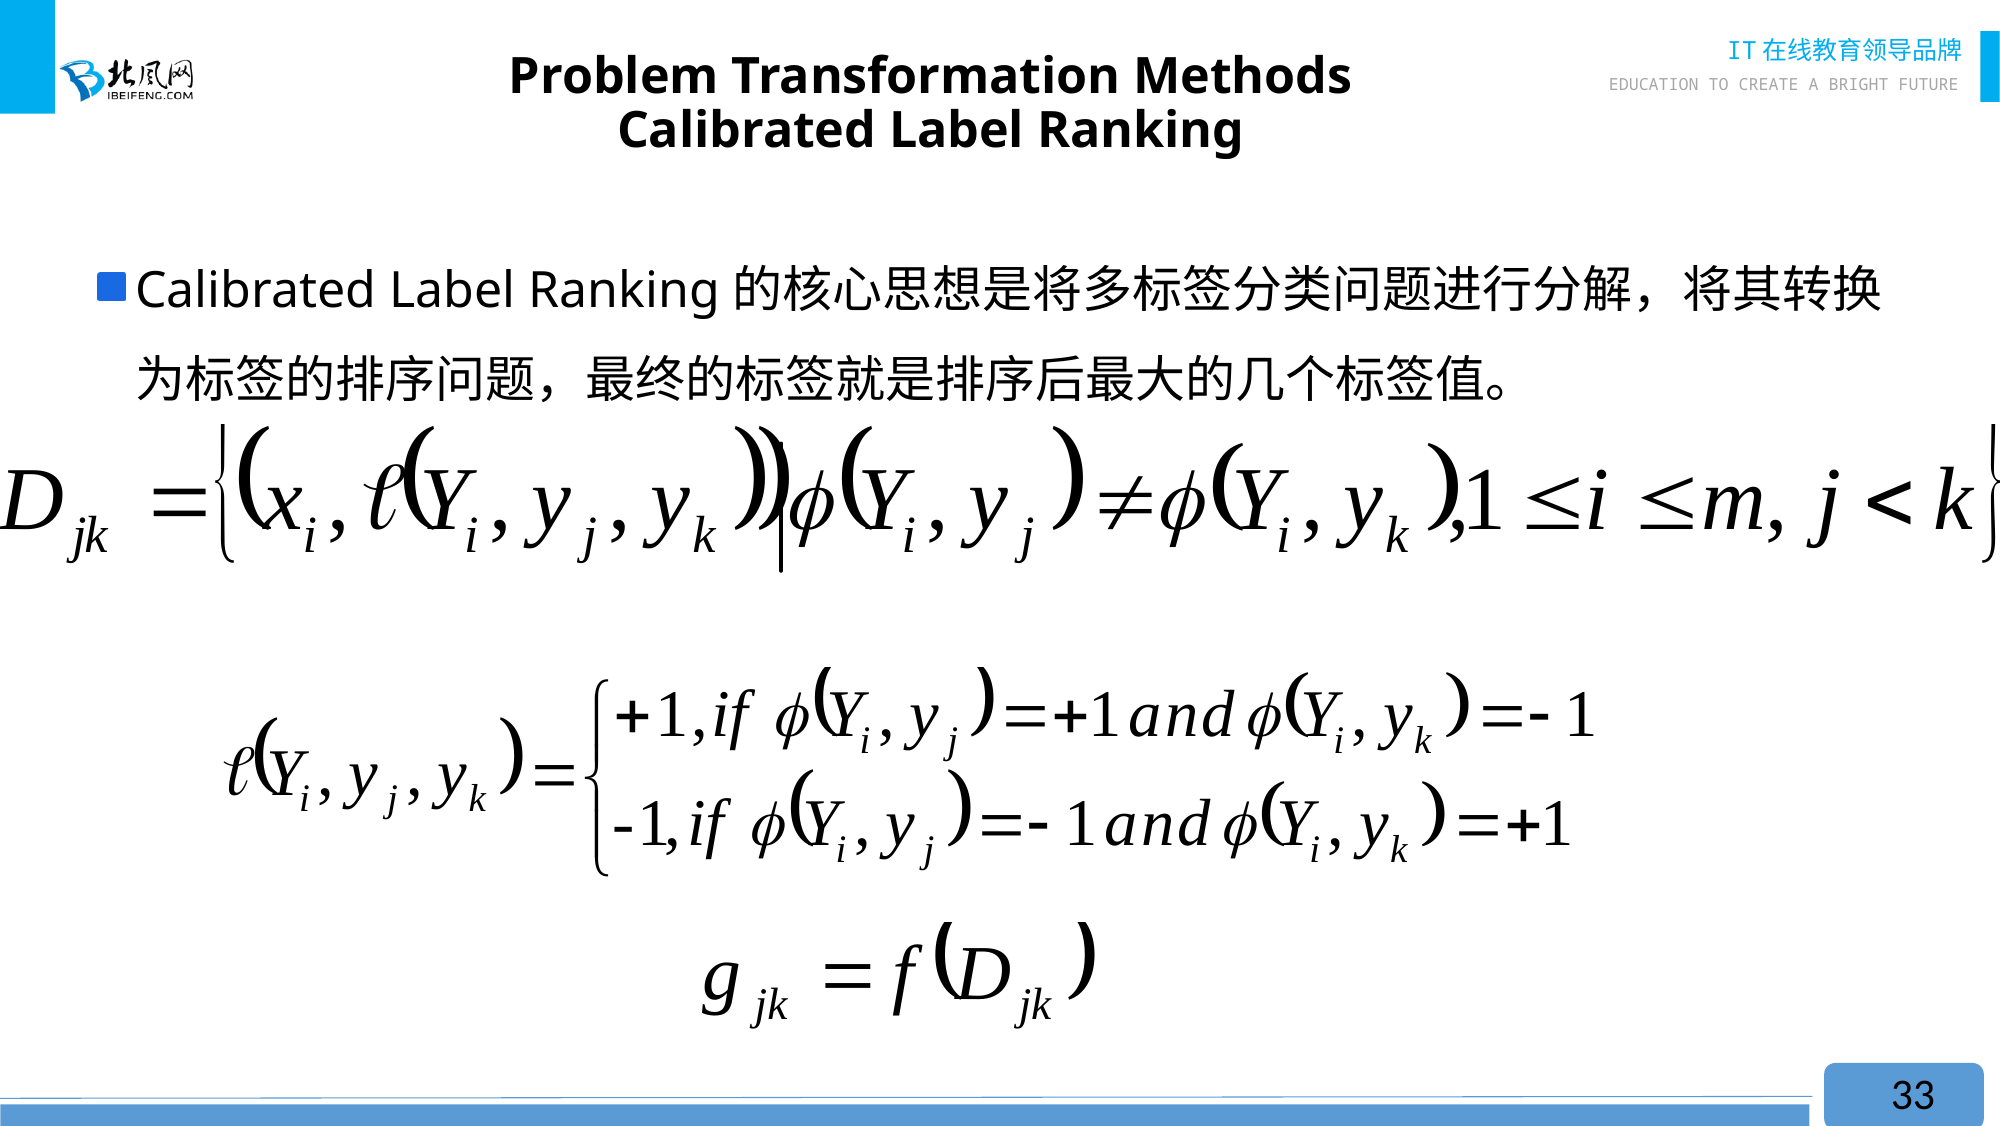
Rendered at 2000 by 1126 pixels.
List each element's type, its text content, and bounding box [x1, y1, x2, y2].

list Calibrated Label Ranking的核心思想是将多标签分类问题进行分解，将其转换为标签的排序问题，最终的标签就是排序后最大的几个标签值。 [82, 219, 1917, 424]
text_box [687, 922, 1095, 1046]
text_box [212, 667, 1606, 890]
title Problem Transformation Methods Calibrated Label Ranking [255, 42, 1606, 167]
list Calibrated Label Ranking的核心思想是将多标签分类问题进行分解，将其转换为标签的排序问题，最终的标签就是排序后最大的几个标签值。 [82, 590, 1917, 1046]
picture [56, 54, 198, 103]
picture [97, 272, 126, 301]
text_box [0, 424, 2000, 590]
